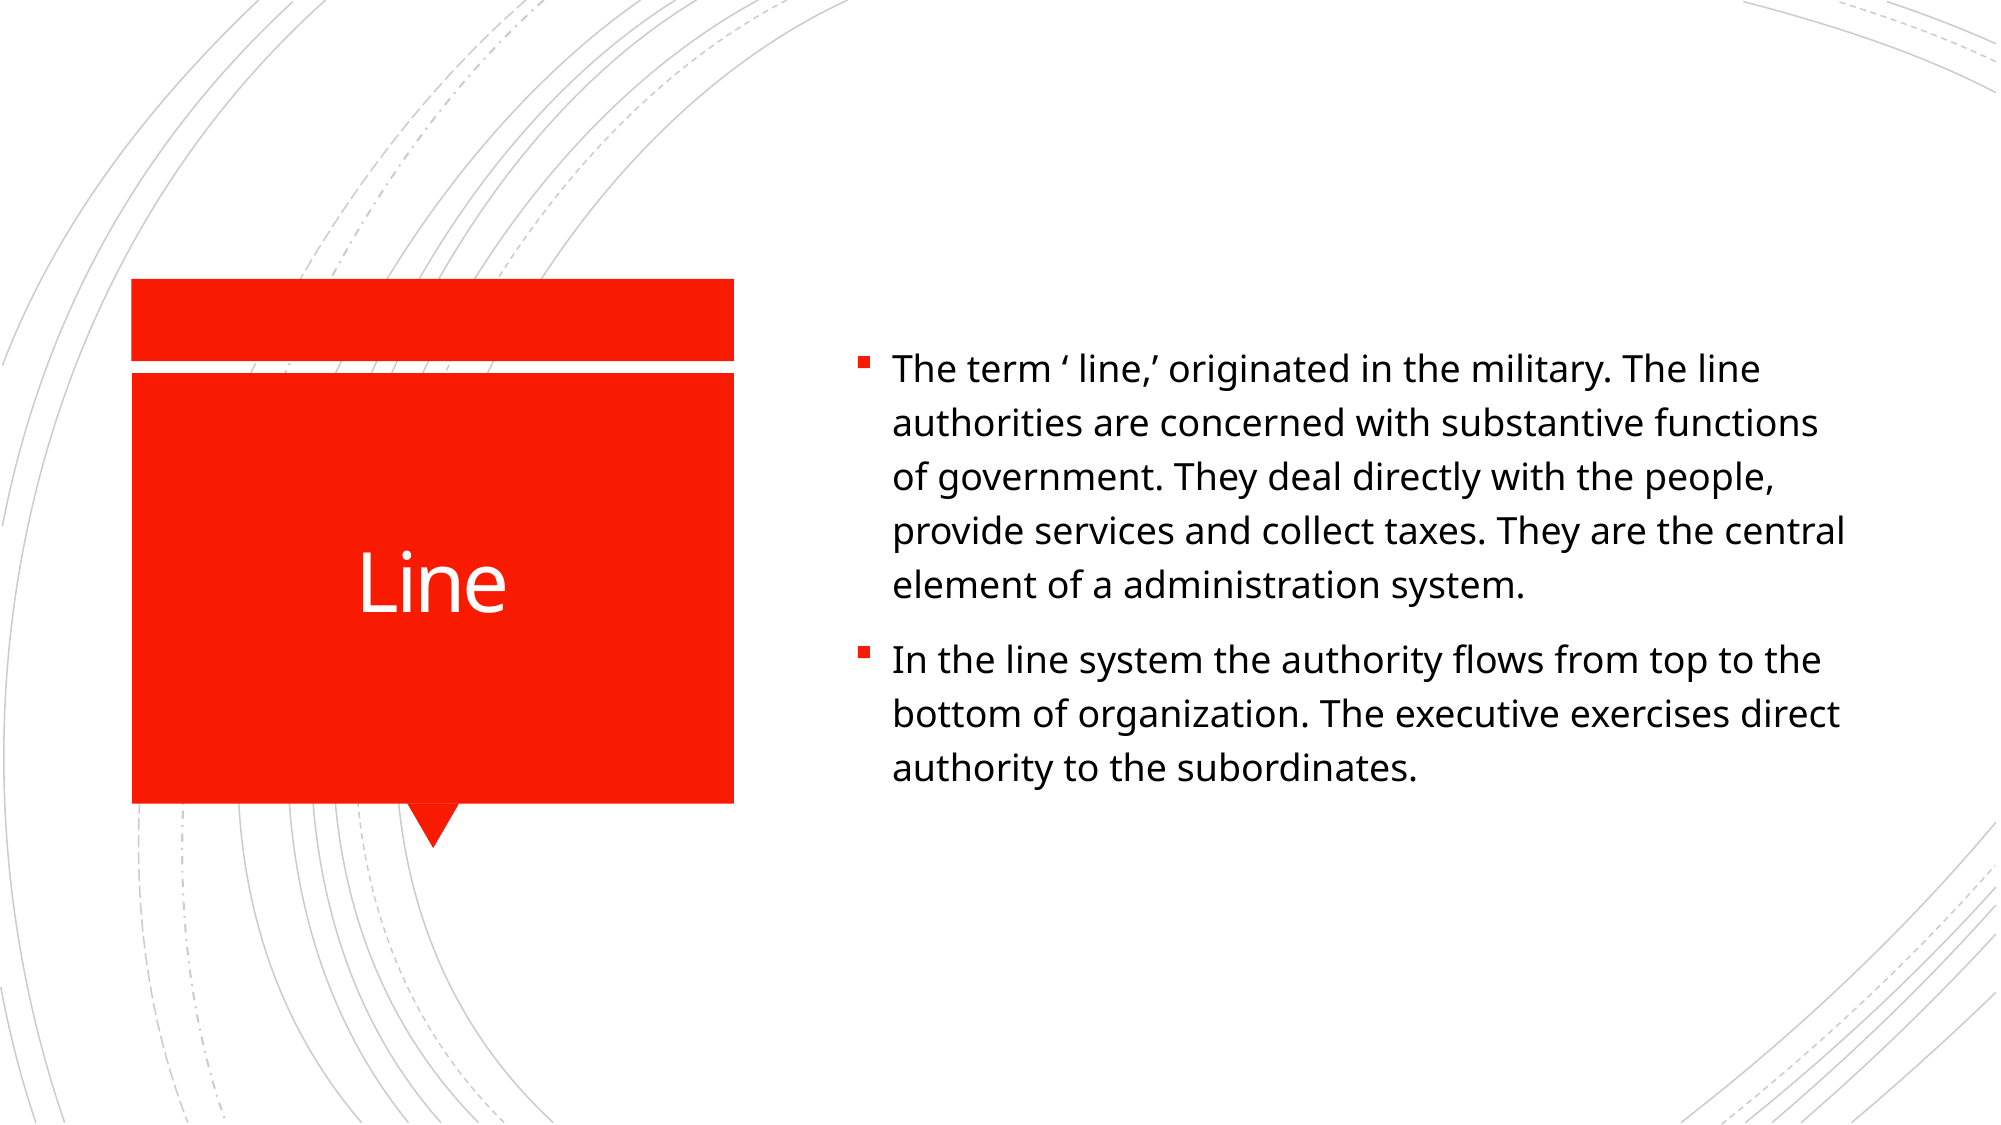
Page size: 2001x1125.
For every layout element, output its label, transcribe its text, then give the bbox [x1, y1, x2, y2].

title Line [145, 385, 720, 789]
list The term ‘ line,’ originated in the military. The line authorities are concerned with substantive functions of government. They deal directly with the people, provide services and collect taxes. They are the central element of a administration system. In the line system the authority flows from top to the bottom of organization. The executive exercises direct authority to the subordinates. [839, 131, 1871, 993]
